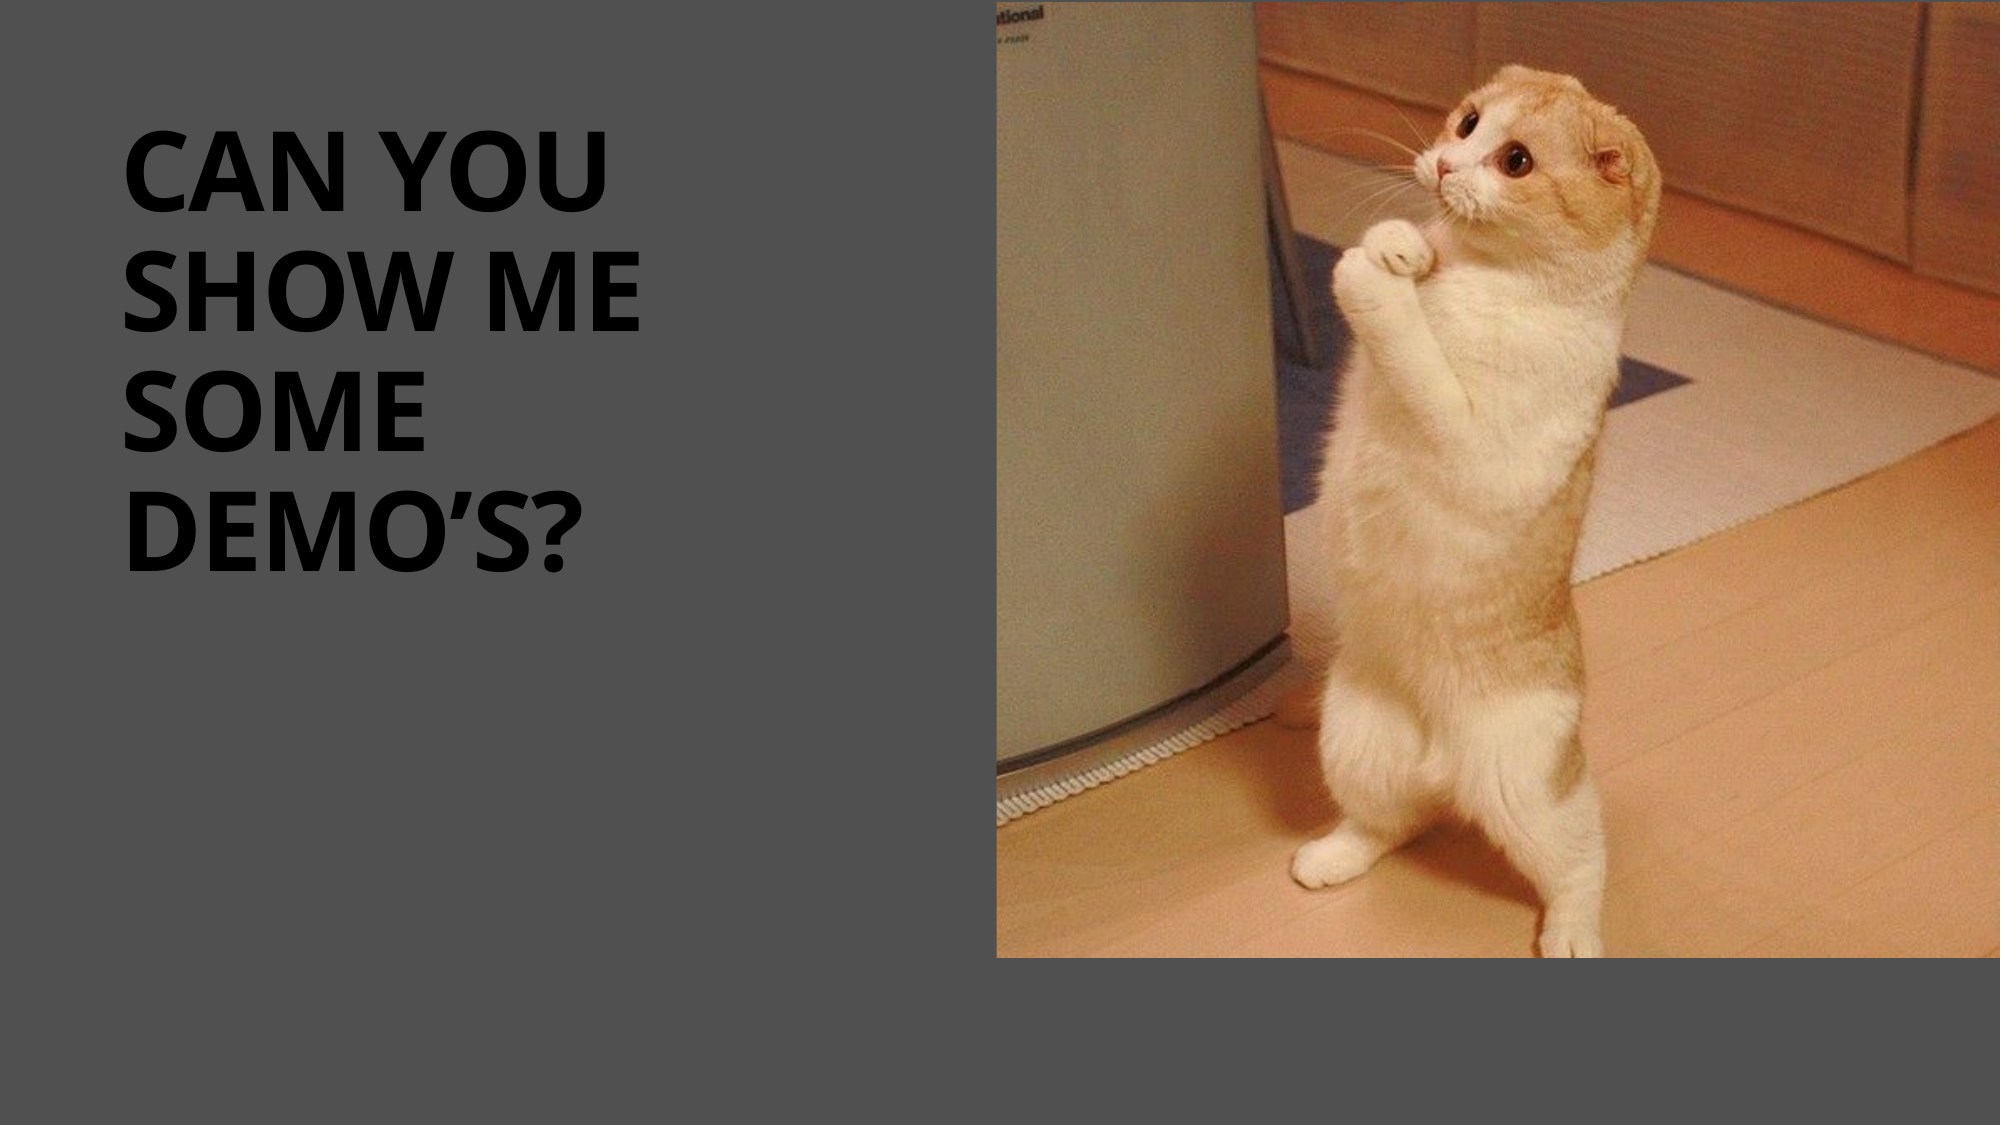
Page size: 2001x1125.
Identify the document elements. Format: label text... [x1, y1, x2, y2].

title Can you show me some demo’s? [96, 100, 909, 1020]
picture [996, 2, 2000, 958]
